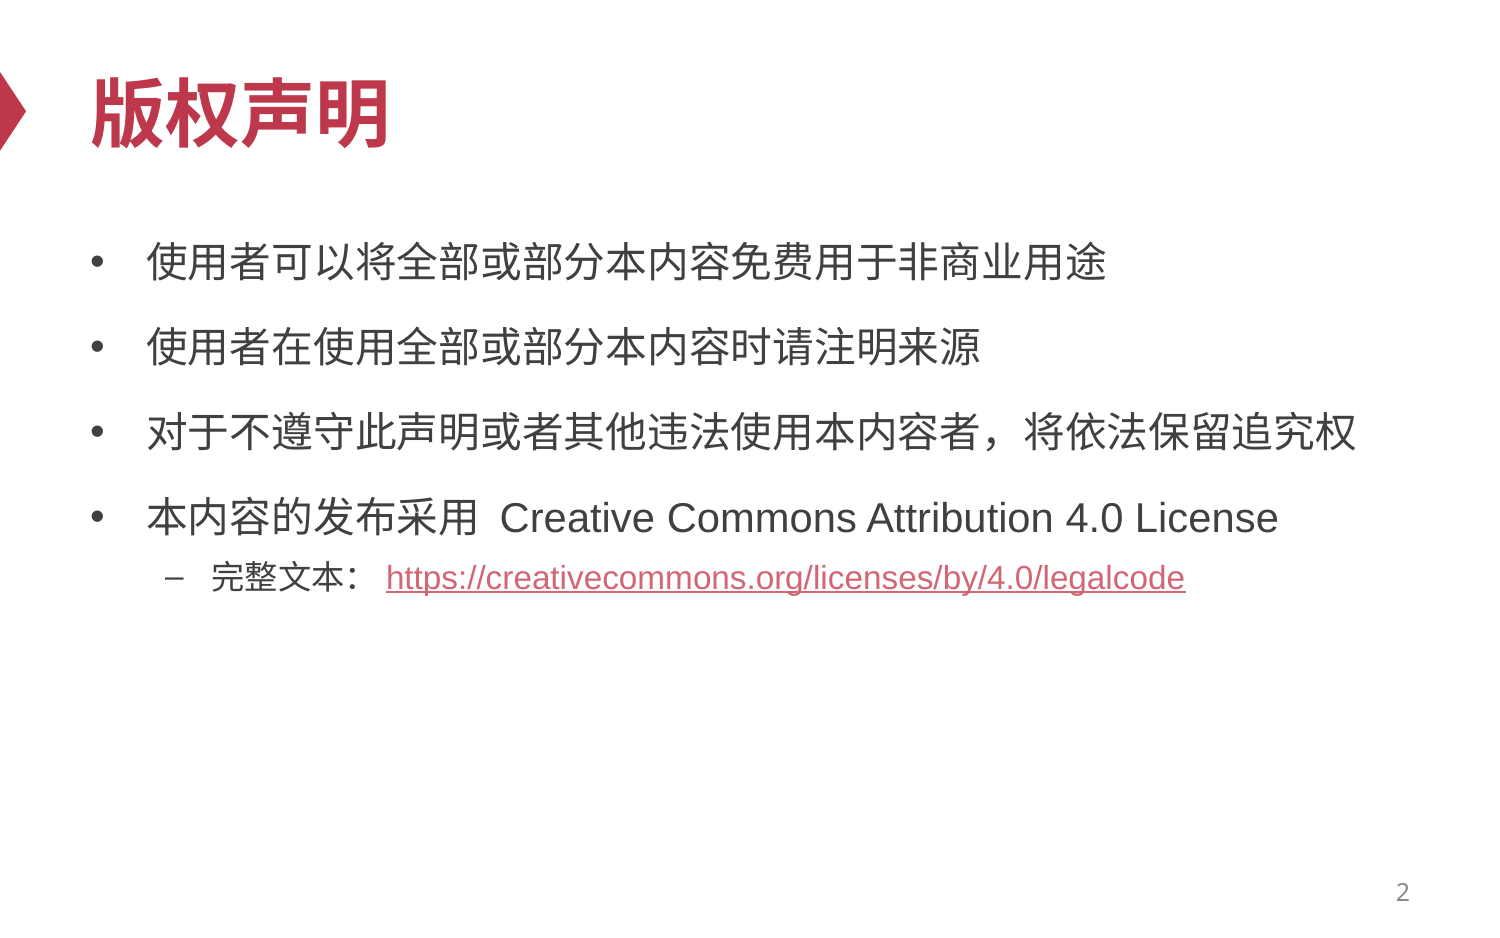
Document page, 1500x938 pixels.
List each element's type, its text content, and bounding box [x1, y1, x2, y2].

title 版权声明 [75, 37, 1425, 186]
list 使用者可以将全部或部分本内容免费用于非商业用途 使用者在使用全部或部分本内容时请注明来源 对于不遵守此声明或者其他违法使用本内容者，将依法保留追究权 本内容的发布采用 Creative Commons Attribution 4.0 License 完整文本：https://creativecommons.org/licenses/by/4.0/legalcode [75, 218, 1425, 838]
slide_number 2 [1074, 868, 1425, 919]
